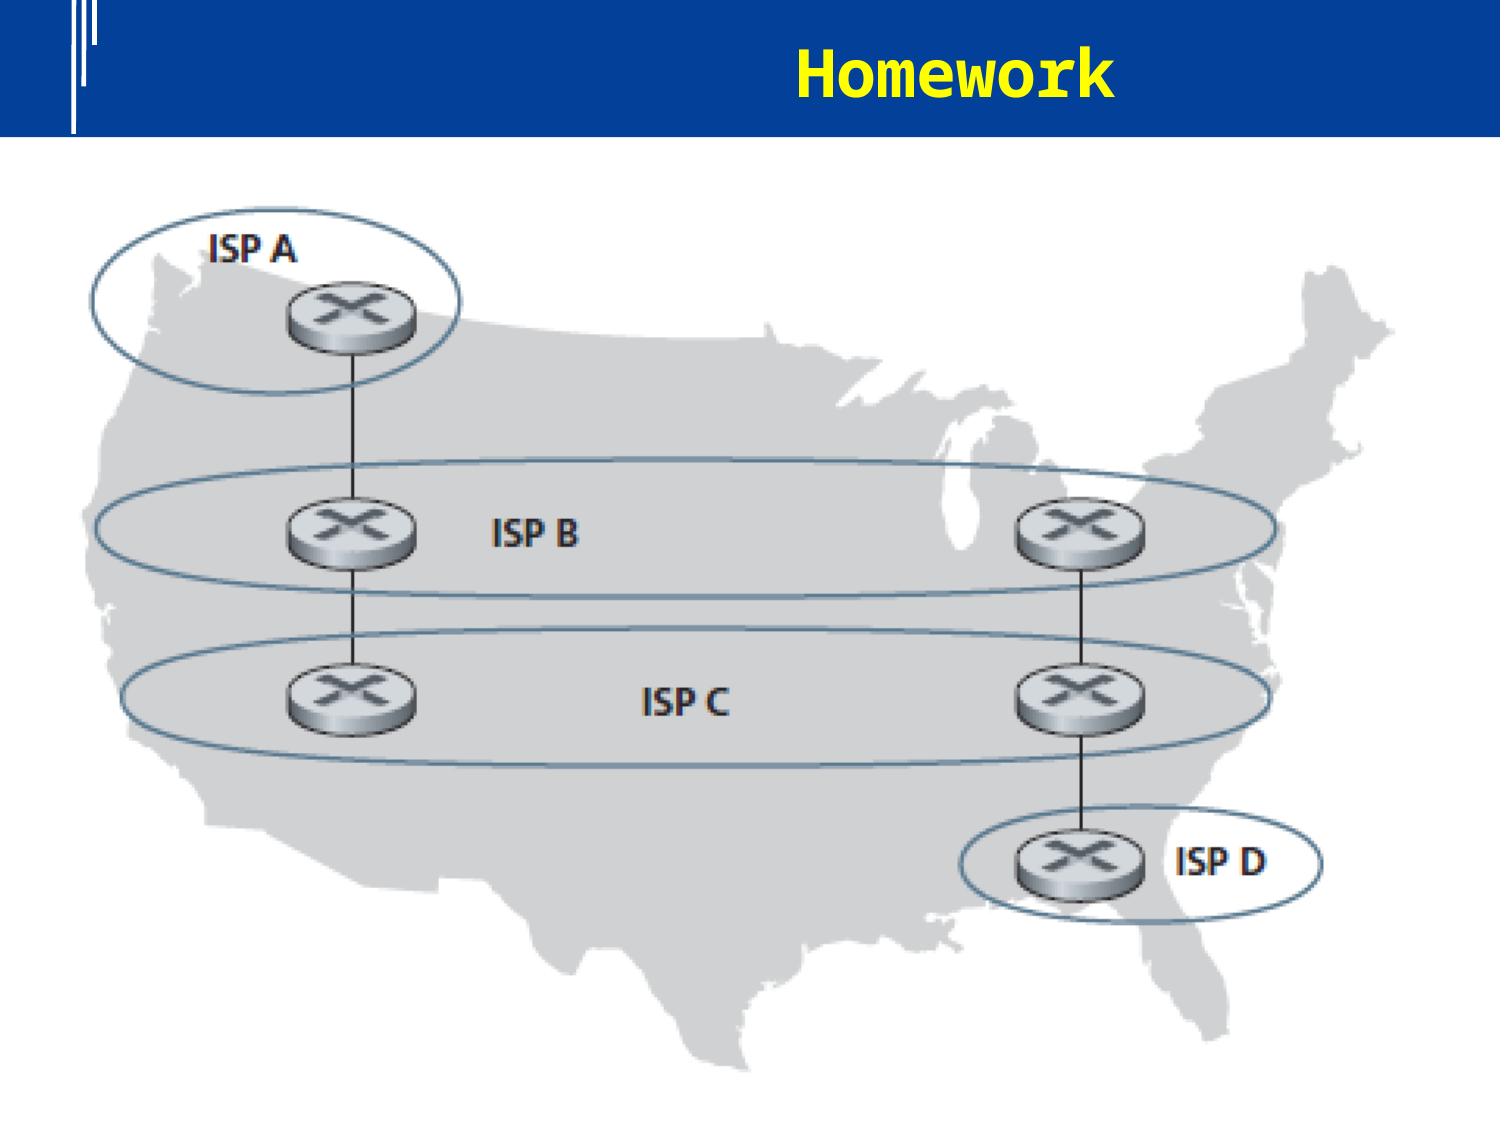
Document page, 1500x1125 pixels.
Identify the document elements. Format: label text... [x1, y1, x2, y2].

text_box Homework [102, 23, 1500, 119]
text_box [0, 0, 1500, 138]
picture [9, 161, 1491, 1122]
